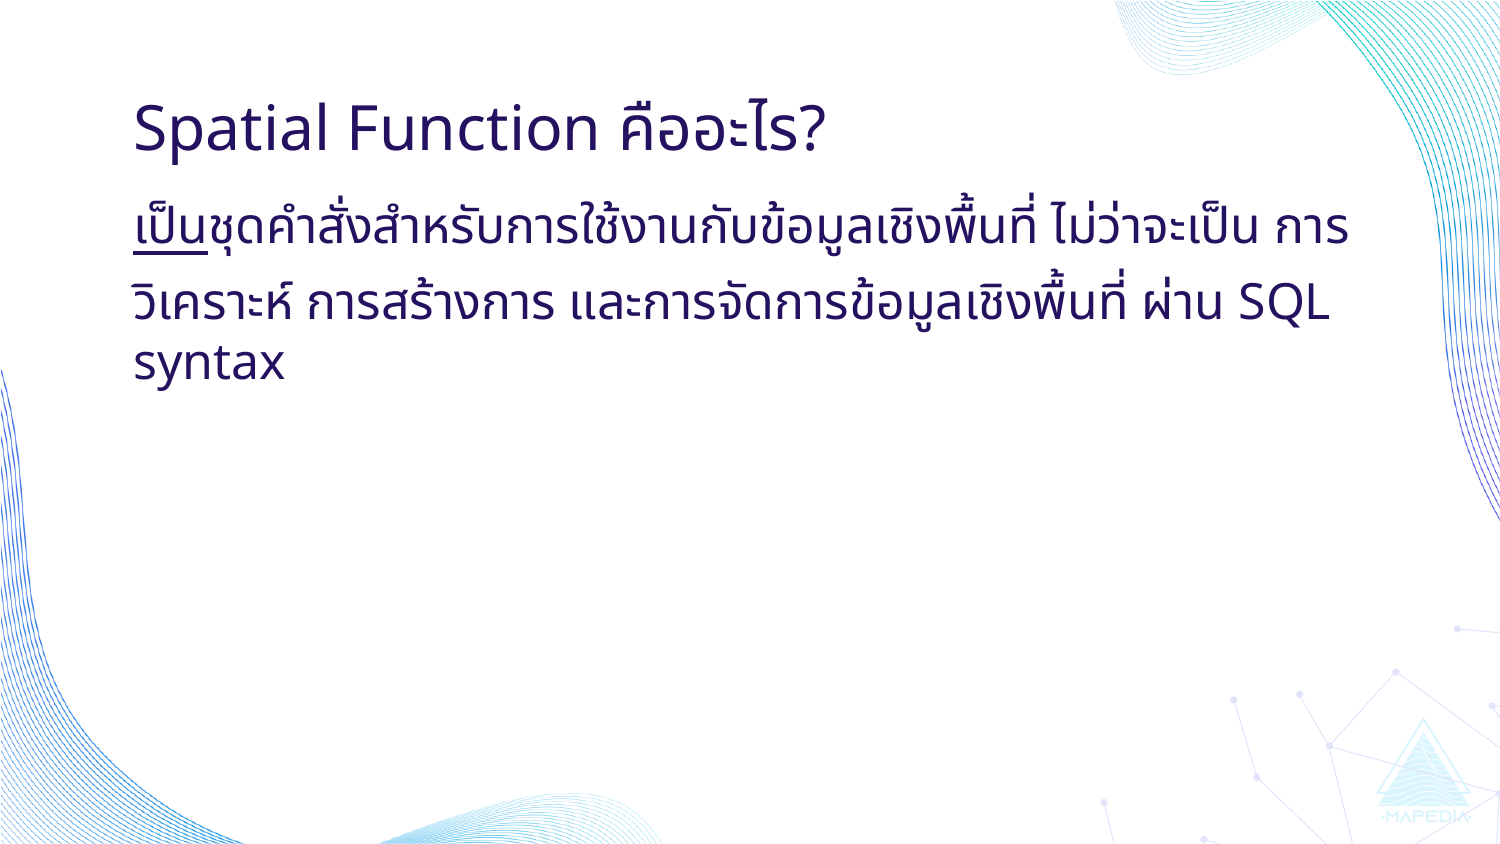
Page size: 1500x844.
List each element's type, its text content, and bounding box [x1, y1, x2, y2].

picture [0, 336, 693, 844]
picture [1109, 0, 1500, 532]
title Spatial Function คืออะไร? [118, 72, 1382, 167]
list เป็นชุดคำสั่งสำหรับการใช้งานกับข้อมูลเชิงพื้นที่ ไม่ว่าจะเป็น การวิเคราะห์ การสร้างการ และการจัดการข้อมูลเชิงพื้นที่ ผ่าน SQL syntax [118, 178, 1382, 809]
